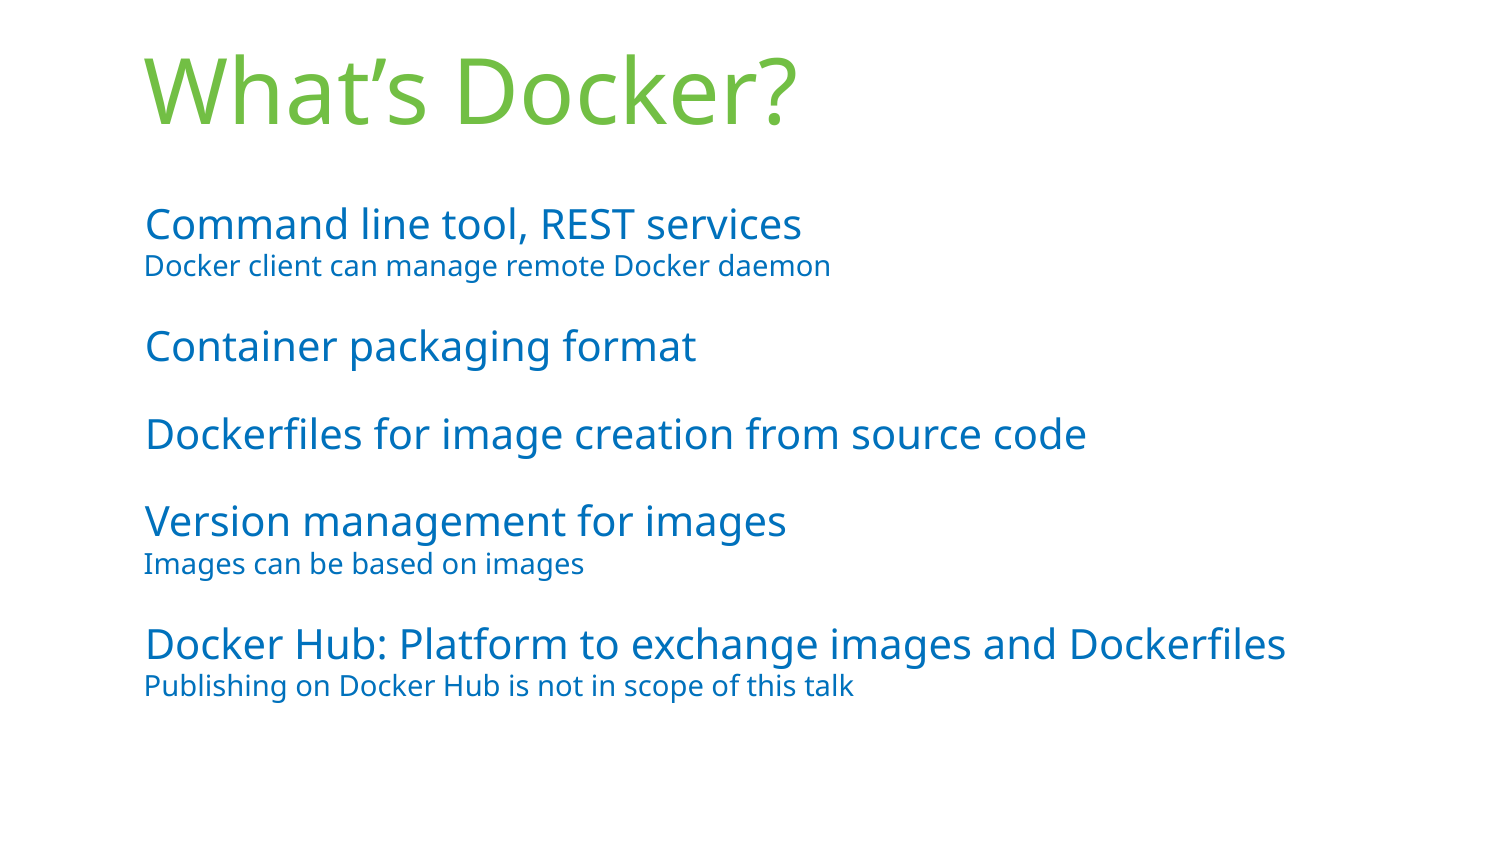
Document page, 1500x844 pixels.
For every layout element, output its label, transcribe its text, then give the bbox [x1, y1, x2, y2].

list Command line tool, REST services Docker client can manage remote Docker daemon Container packaging format Dockerfiles for image creation from source code Version management for images Images can be based on images Docker Hub: Platform to exchange images and Dockerfiles Publishing on Docker Hub is not in scope of this talk [143, 197, 1459, 844]
title What’s Docker? [143, 32, 1459, 144]
